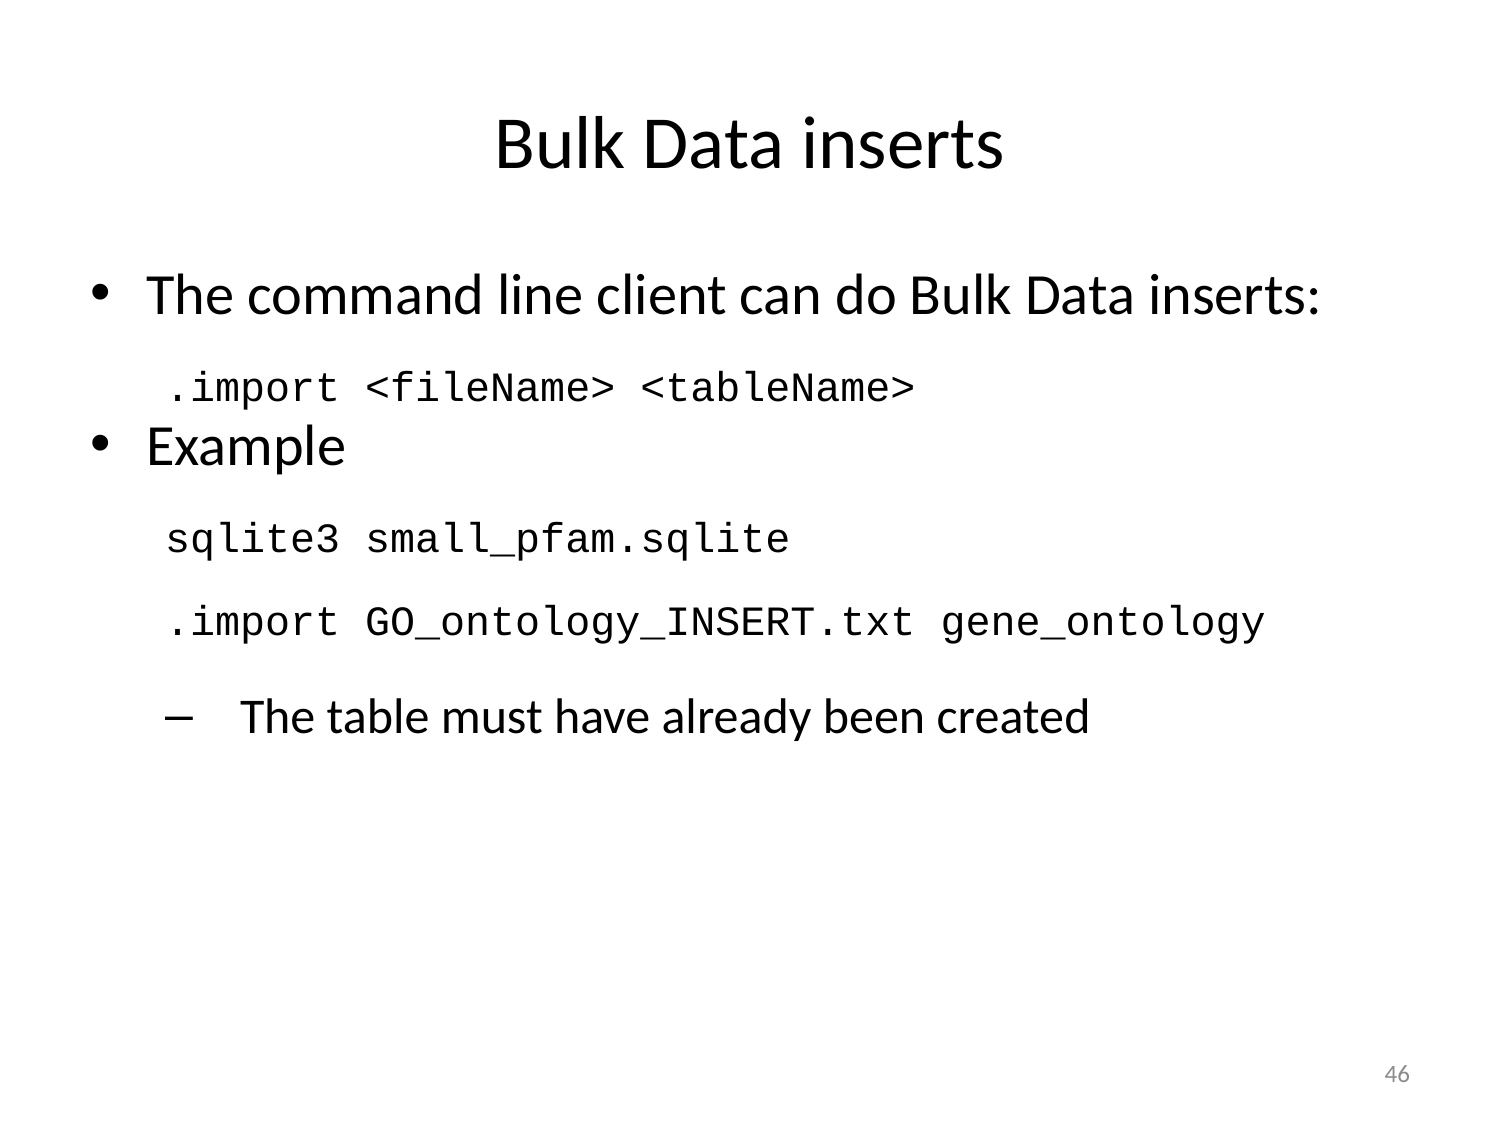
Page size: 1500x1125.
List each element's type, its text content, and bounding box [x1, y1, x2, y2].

slide_number 46 [1074, 1042, 1425, 1103]
title Bulk Data inserts [75, 45, 1425, 233]
list The command line client can do Bulk Data inserts: .import <fileName> <tableName> Example sqlite3 small_pfam.sqlite .import GO_ontology_INSERT.txt gene_ontology The table must have already been created [75, 262, 1425, 1005]
